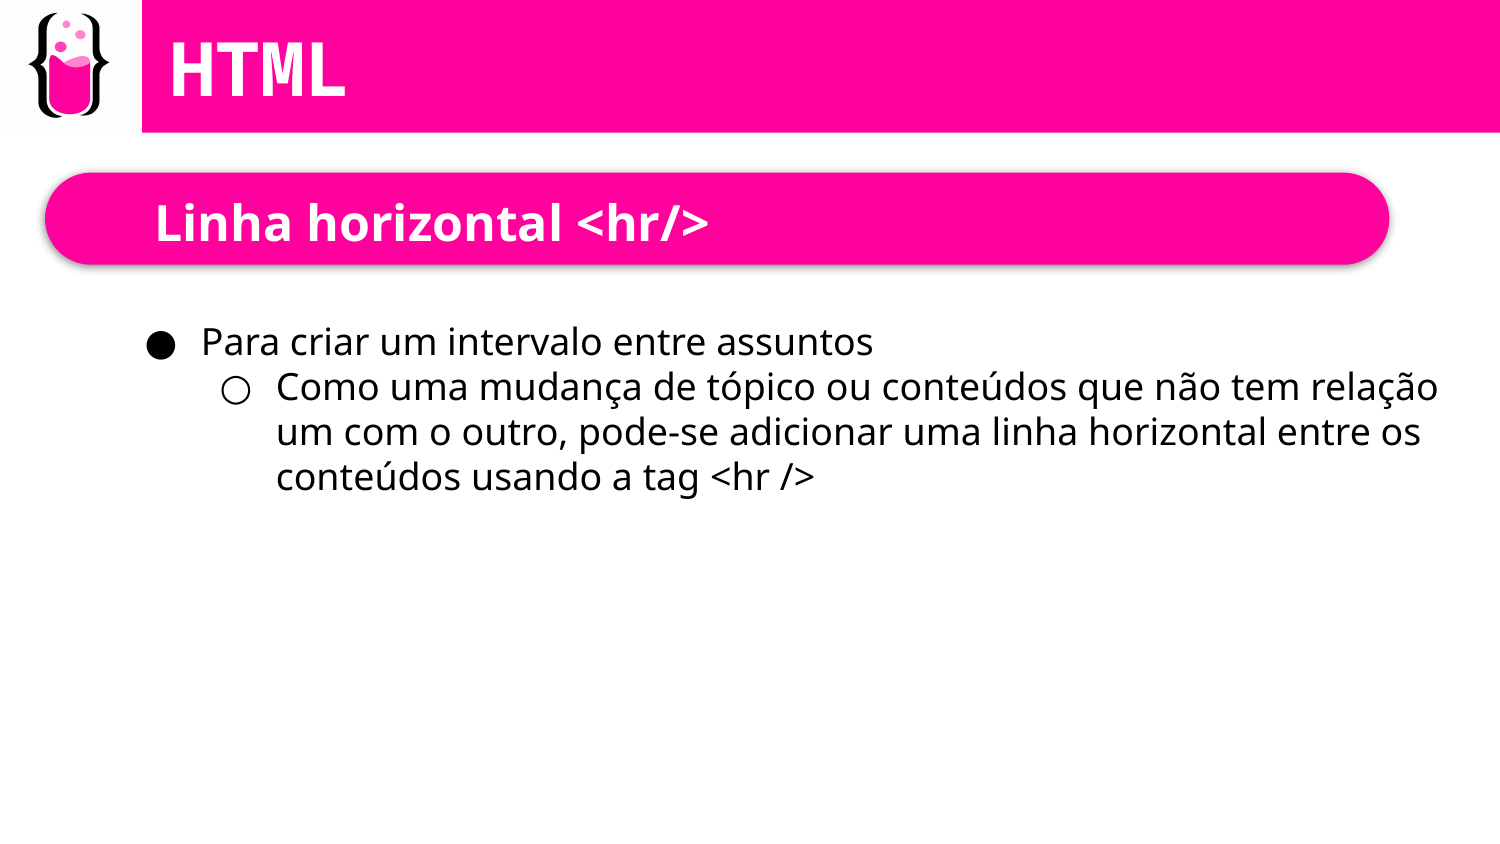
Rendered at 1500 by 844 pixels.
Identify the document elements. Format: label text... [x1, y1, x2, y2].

text_box Para criar um intervalo entre assuntos Como uma mudança de tópico ou conteúdos que não tem relação um com o outro, pode-se adicionar uma linha horizontal entre os conteúdos usando a tag <hr /> [110, 303, 1456, 496]
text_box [44, 170, 1390, 265]
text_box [0, 0, 1500, 133]
